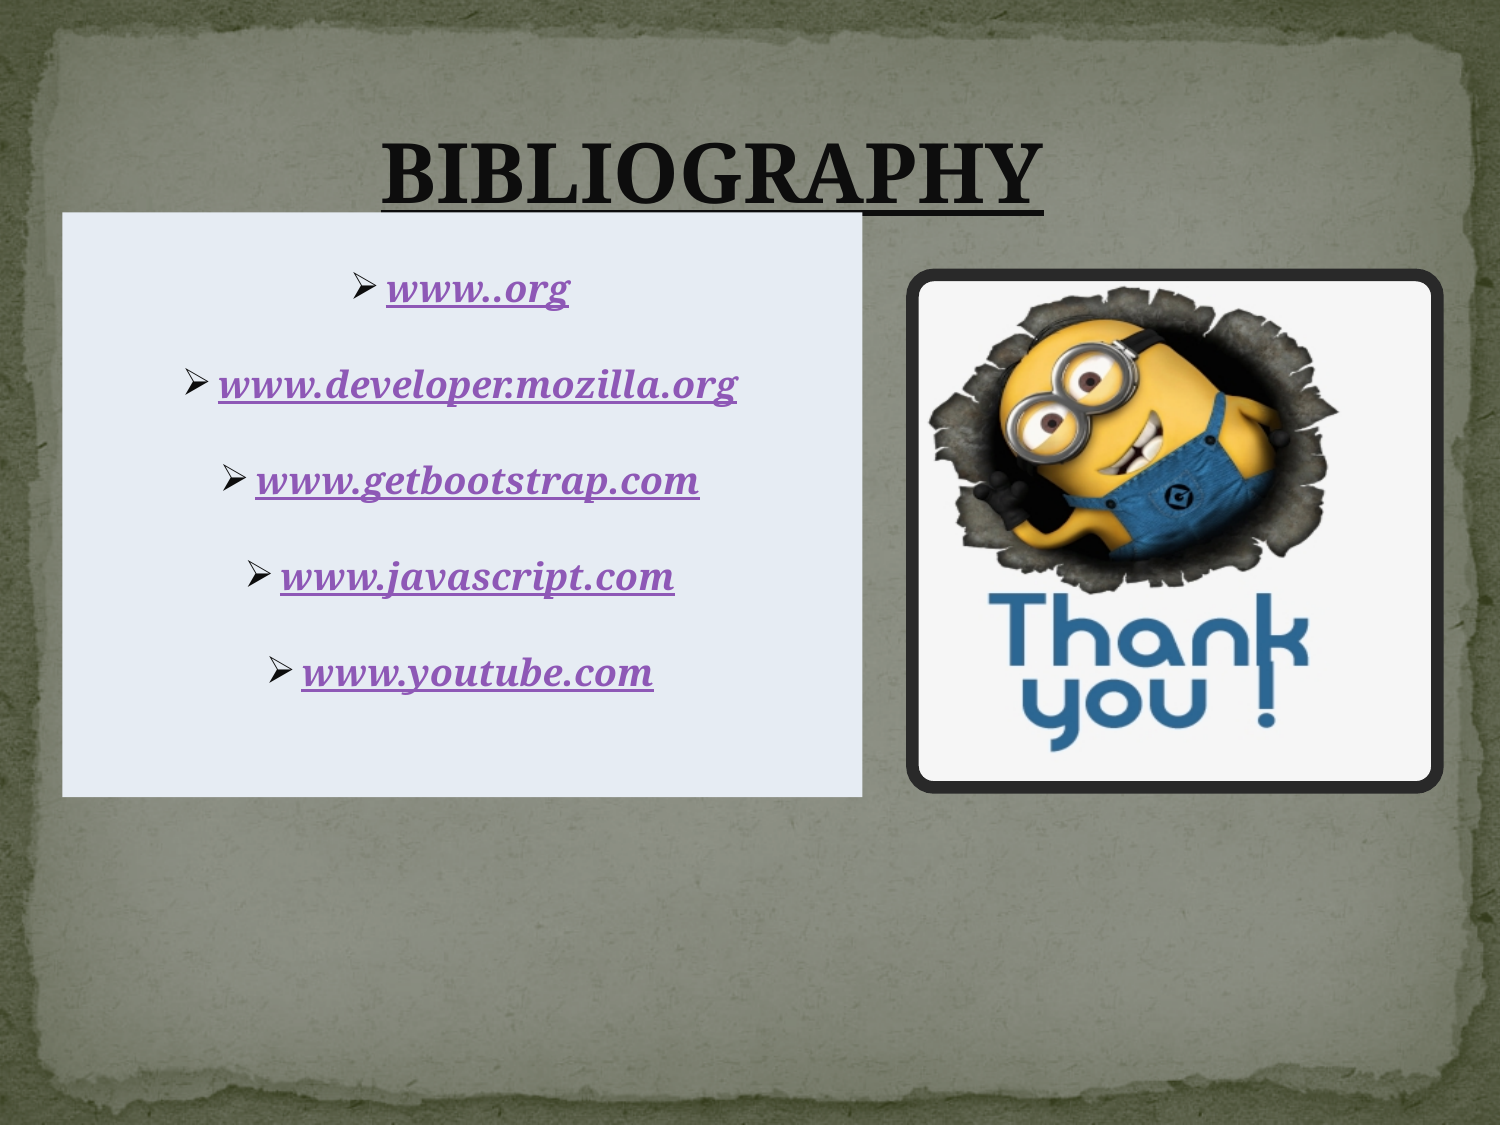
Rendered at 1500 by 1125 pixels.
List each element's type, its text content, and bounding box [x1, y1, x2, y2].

text_box BIBLIOGRAPHY [37, 112, 1388, 318]
text_box www..org www.developer.mozilla.org www.getbootstrap.com www.javascript.com www.youtube.com [62, 212, 863, 798]
picture [913, 275, 1438, 788]
